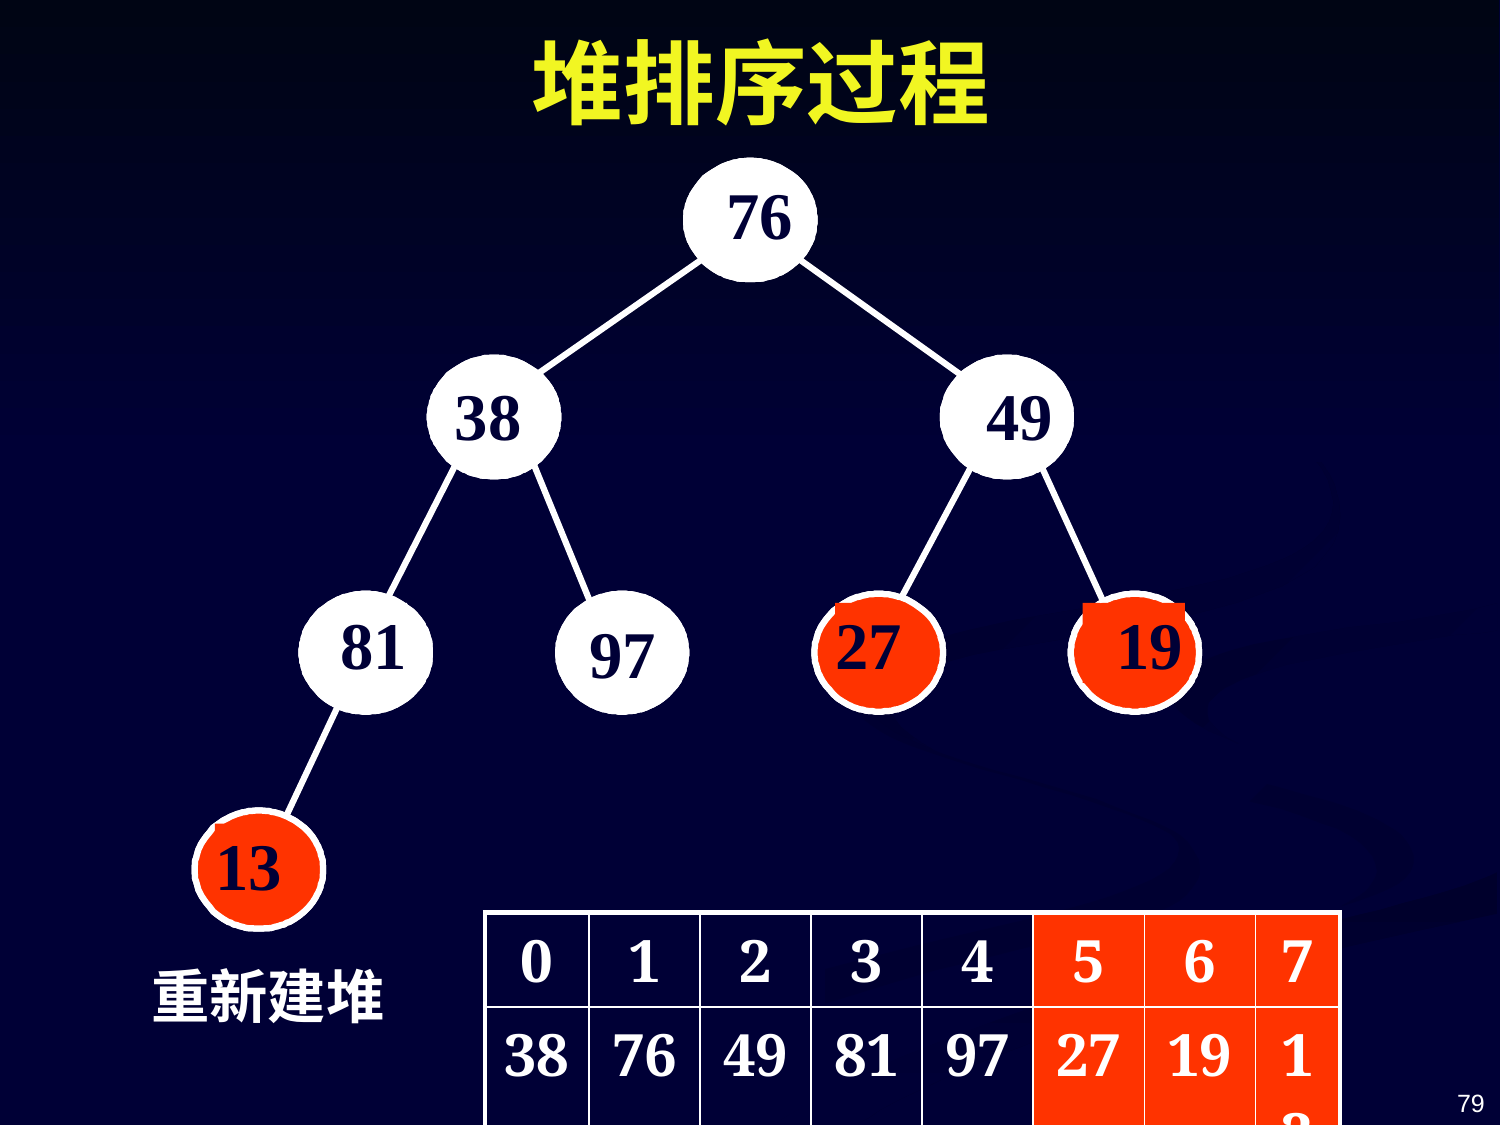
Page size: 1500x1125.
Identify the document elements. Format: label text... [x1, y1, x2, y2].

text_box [1070, 593, 1200, 712]
table_header 6 [1145, 915, 1255, 1006]
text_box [429, 357, 559, 477]
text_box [194, 810, 324, 929]
table_header 4 [923, 915, 1032, 1006]
table_header 2 [701, 915, 810, 1006]
table_header 7 [1256, 915, 1338, 1006]
table_cell 49 [701, 1008, 810, 1125]
table_cell 19 [1145, 1008, 1255, 1125]
table_cell 38 [487, 1008, 588, 1125]
table_header 1 [590, 915, 699, 1006]
table_cell 81 [812, 1008, 921, 1125]
table_cell 27 [1034, 1008, 1144, 1125]
slide_number 79 [1342, 1046, 1500, 1125]
title 堆排序过程 [64, 0, 1415, 161]
table_header 0 [487, 915, 588, 1006]
table_cell 97 [923, 1008, 1032, 1125]
table_header 5 [1034, 915, 1144, 1006]
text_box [558, 593, 687, 712]
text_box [942, 357, 1072, 477]
table_cell 76 [590, 1008, 699, 1125]
text_box 重新建堆 [136, 952, 400, 1038]
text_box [685, 160, 815, 280]
table_cell 13 [1256, 1008, 1338, 1125]
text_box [301, 593, 431, 712]
table_header 3 [812, 915, 921, 1006]
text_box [814, 593, 944, 712]
